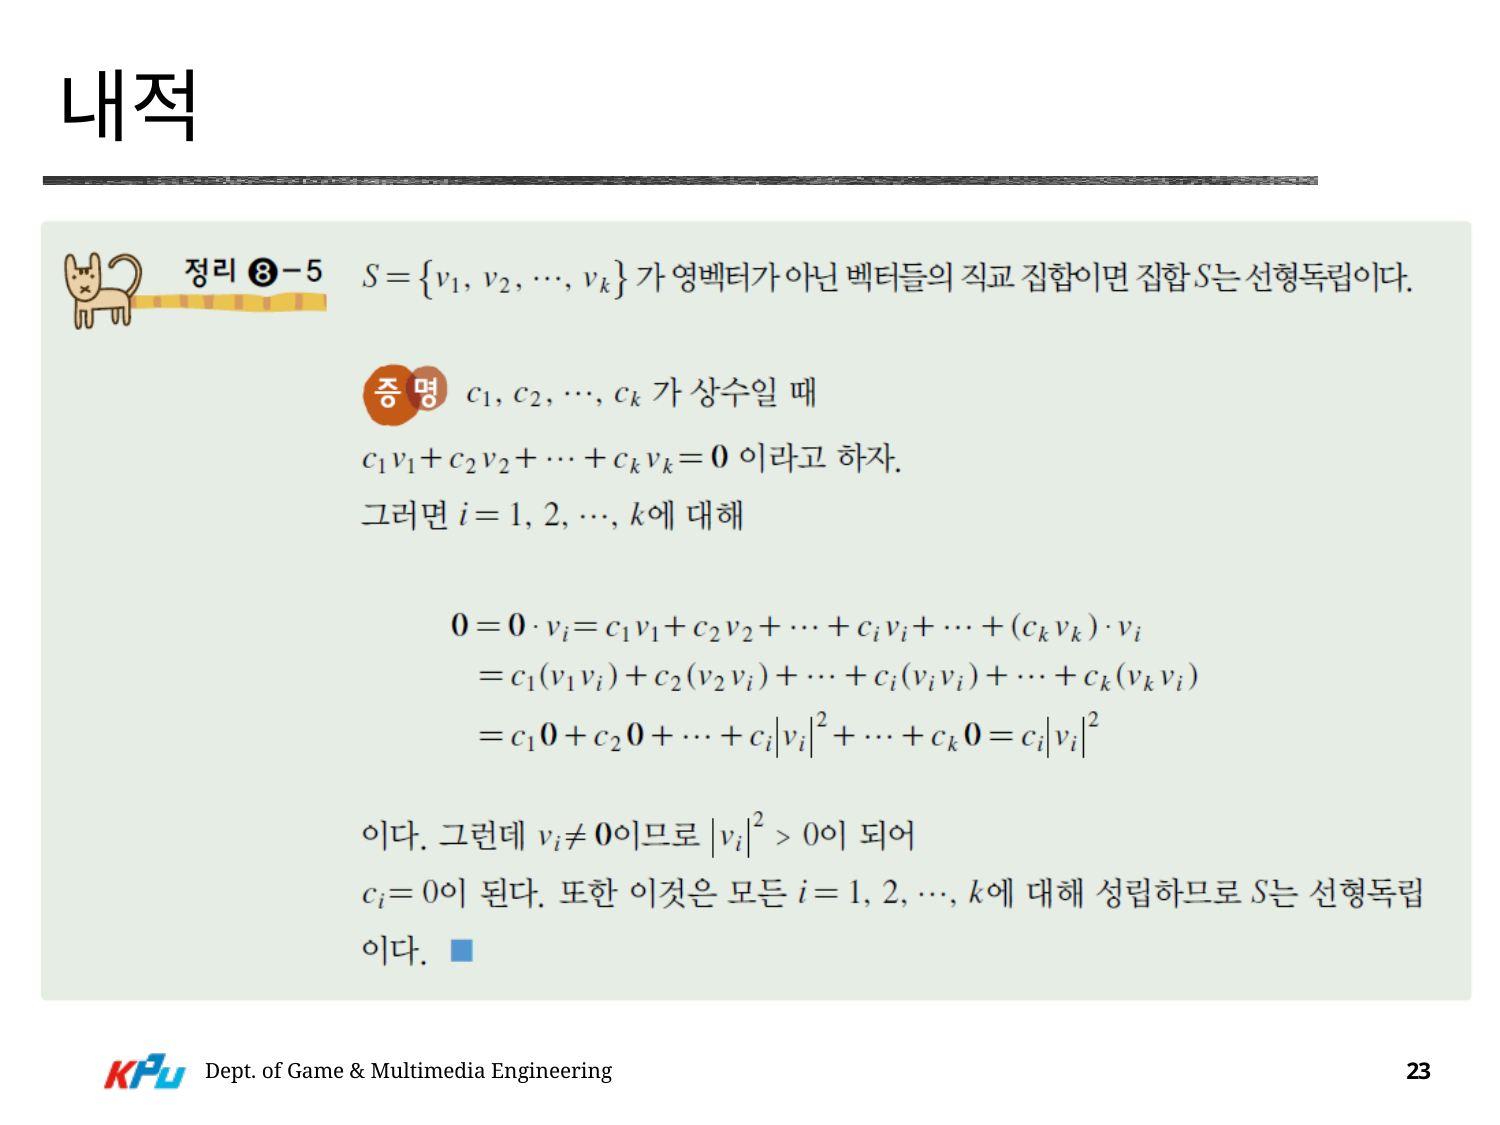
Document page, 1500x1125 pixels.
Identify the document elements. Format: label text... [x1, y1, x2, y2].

picture [92, 1030, 191, 1120]
picture [0, 208, 1500, 1014]
slide_number 23 [1379, 1042, 1459, 1103]
footer Dept. of Game & Multimedia Engineering [190, 1042, 879, 1103]
title 내적 [42, 39, 1458, 182]
